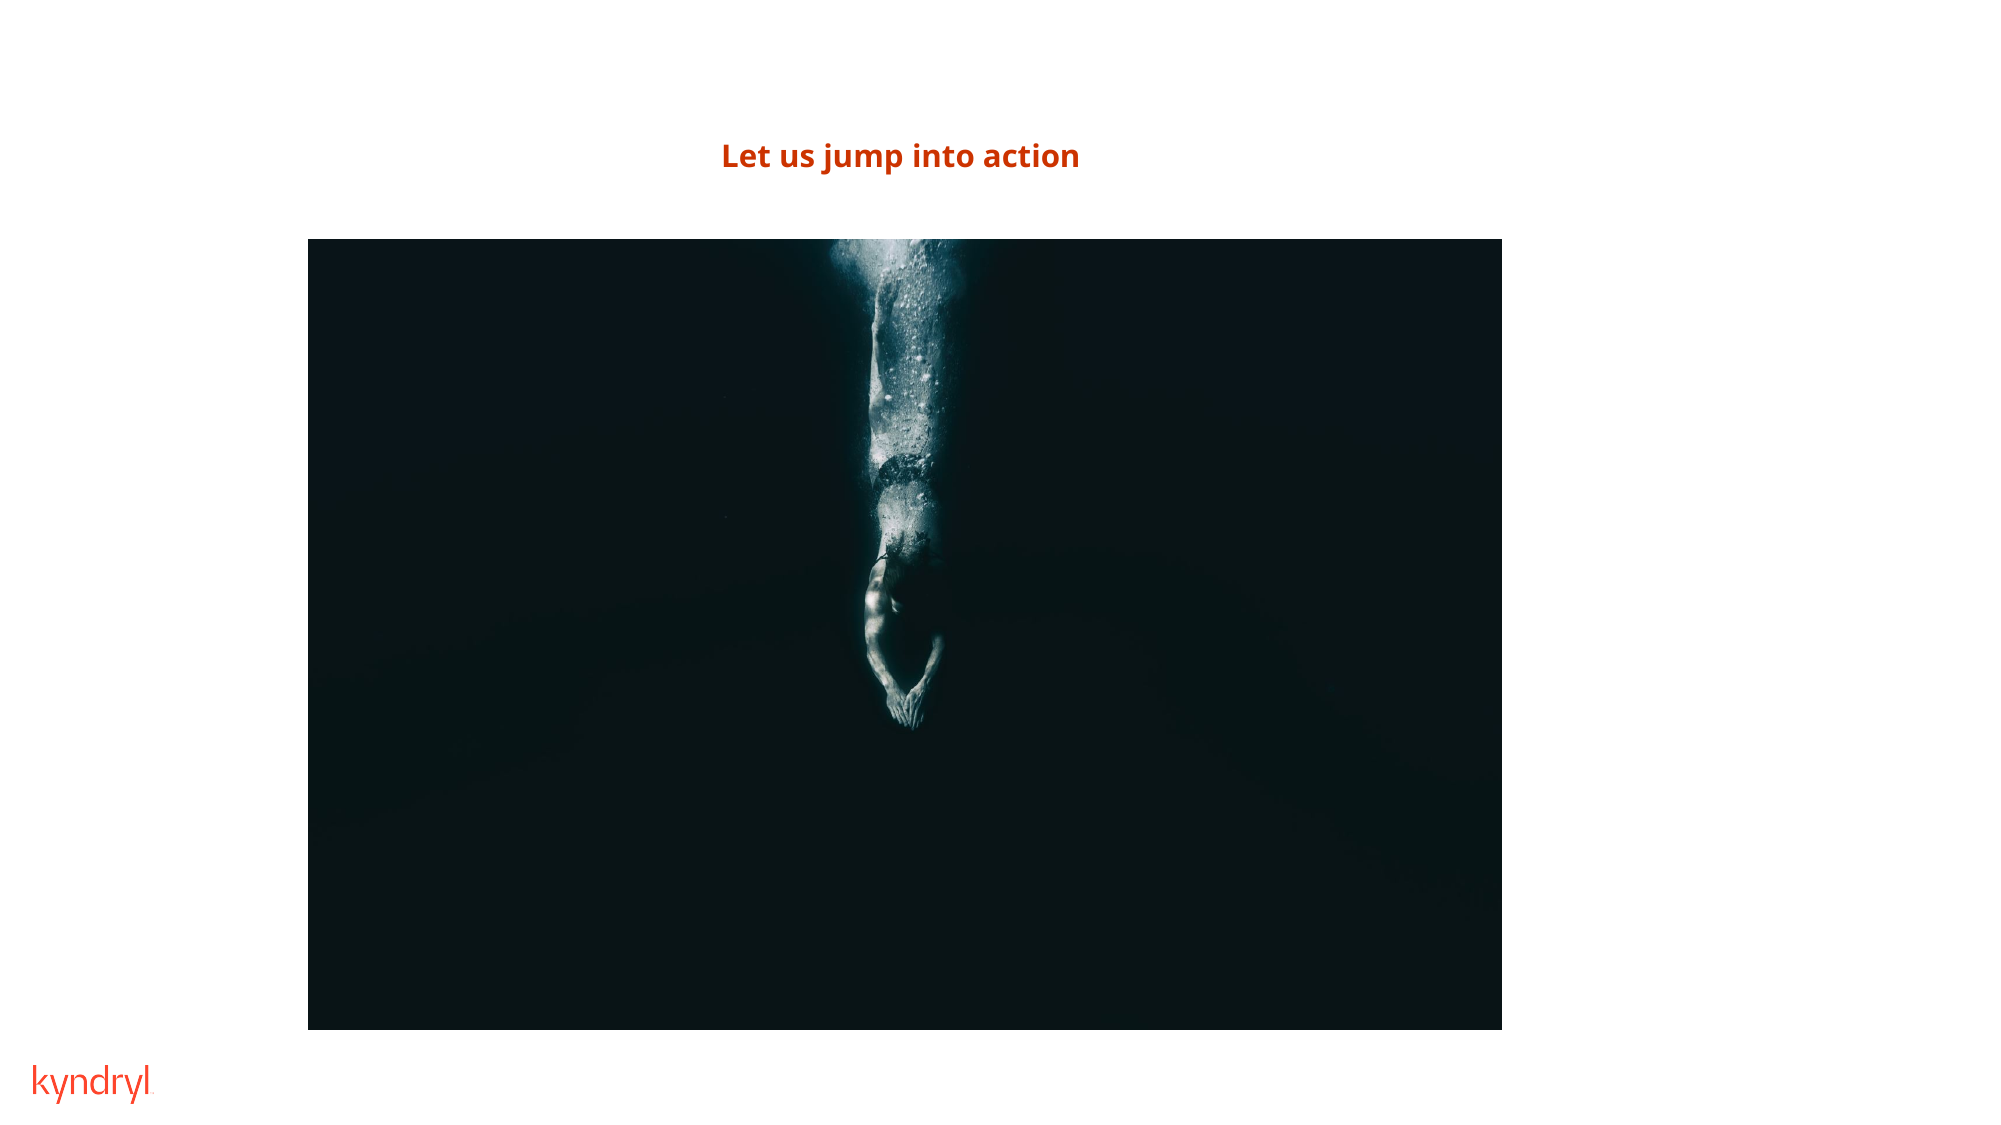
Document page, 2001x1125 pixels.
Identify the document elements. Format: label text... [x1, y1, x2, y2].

picture [308, 239, 1502, 1030]
text_box Let us jump into action [706, 129, 1104, 182]
picture [33, 1065, 154, 1104]
